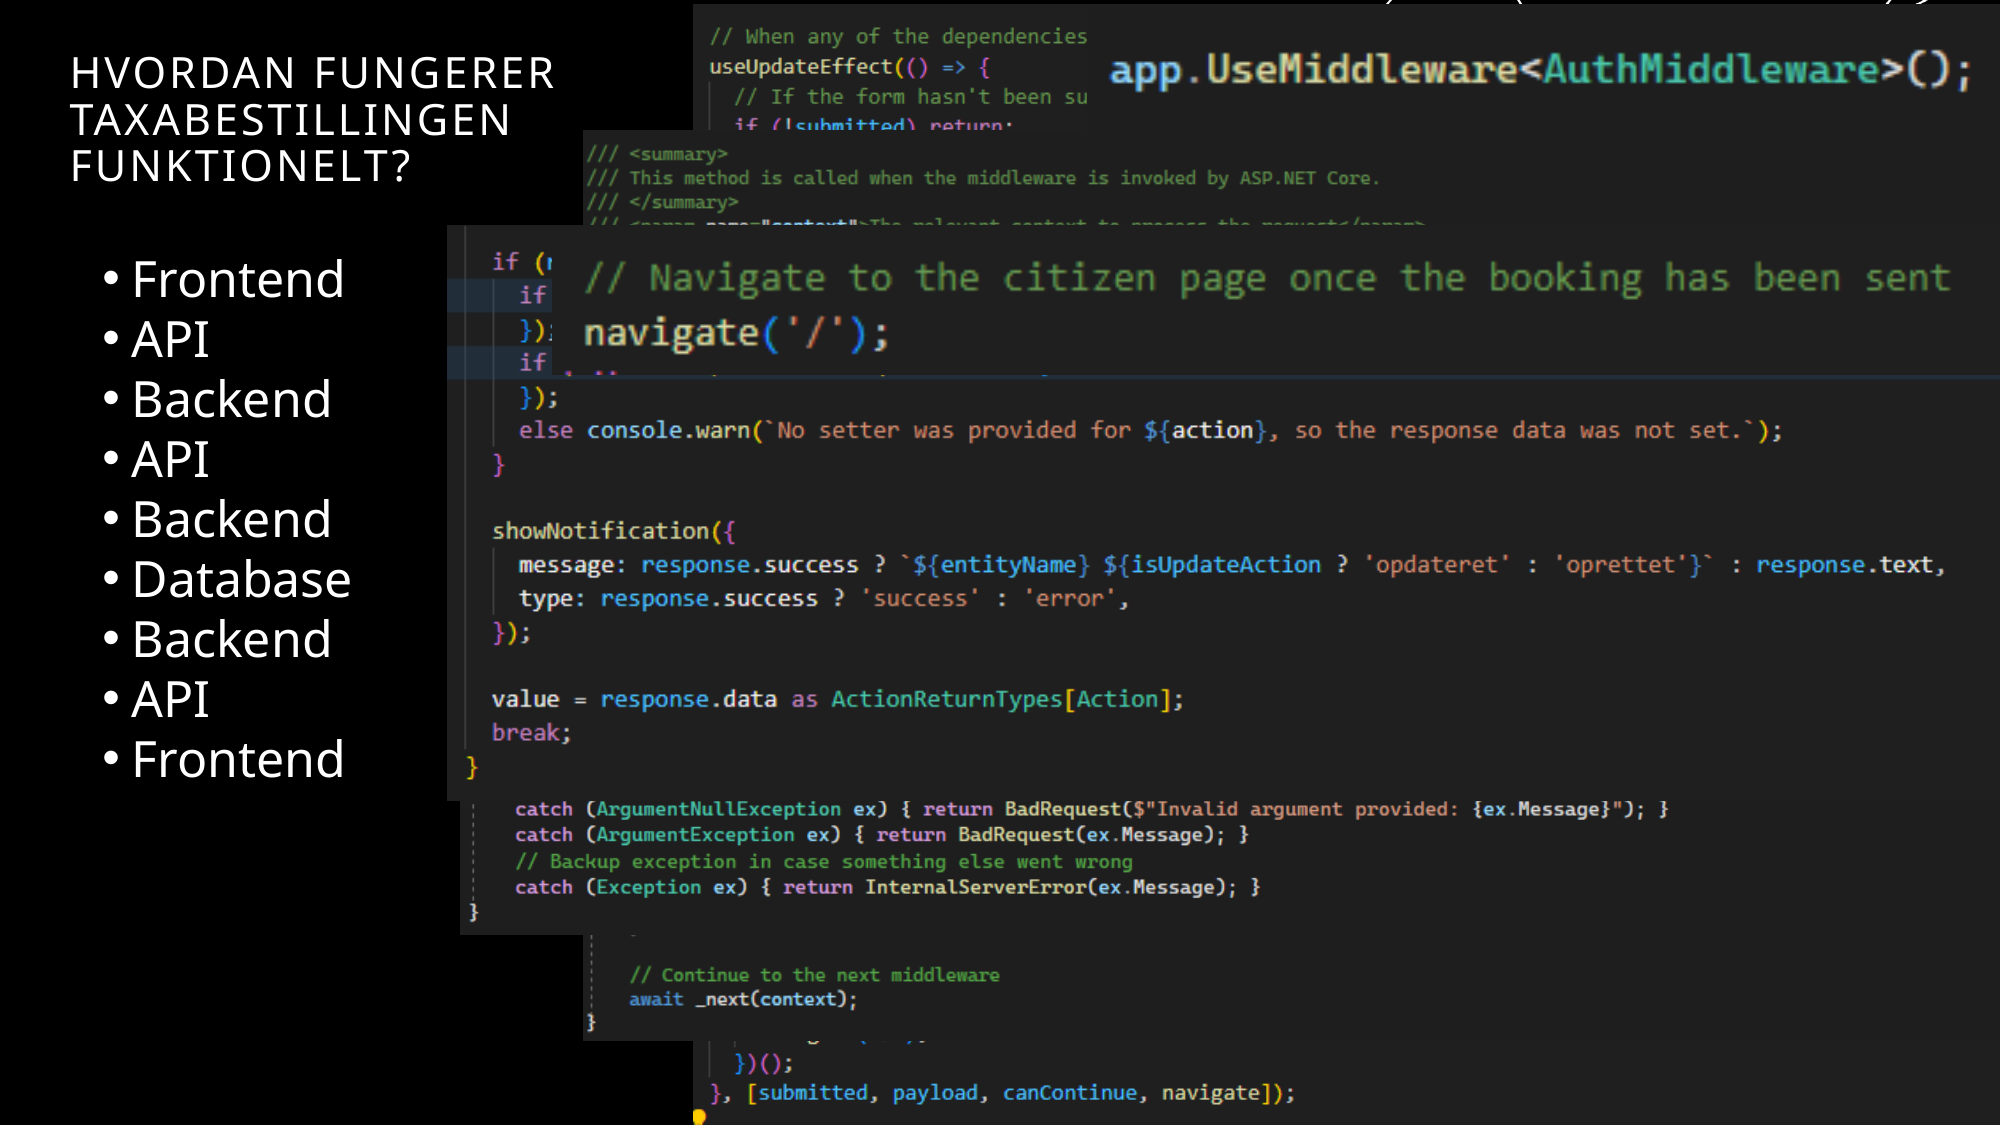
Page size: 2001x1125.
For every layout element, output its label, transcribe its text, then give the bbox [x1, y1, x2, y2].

text_box Frontend API Backend API Backend Database Backend API Frontend [75, 239, 368, 795]
picture [447, 0, 2000, 1125]
title Hvordan fungerer taxabestillingen funktionelt? [54, 43, 686, 199]
